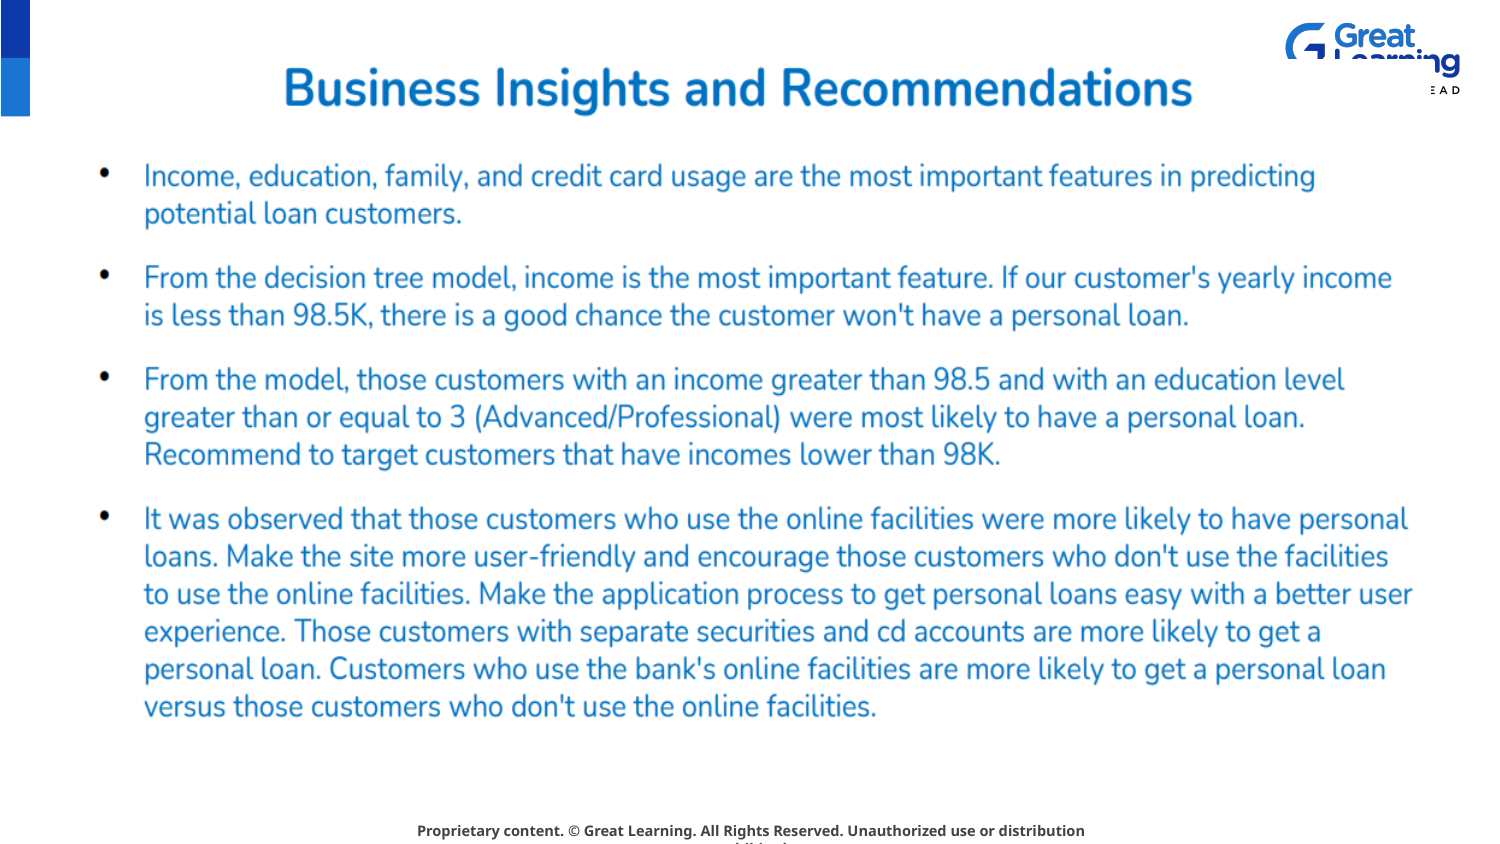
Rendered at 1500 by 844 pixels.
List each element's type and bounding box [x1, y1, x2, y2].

title [33, 22, 1431, 117]
picture [79, 11, 1487, 785]
